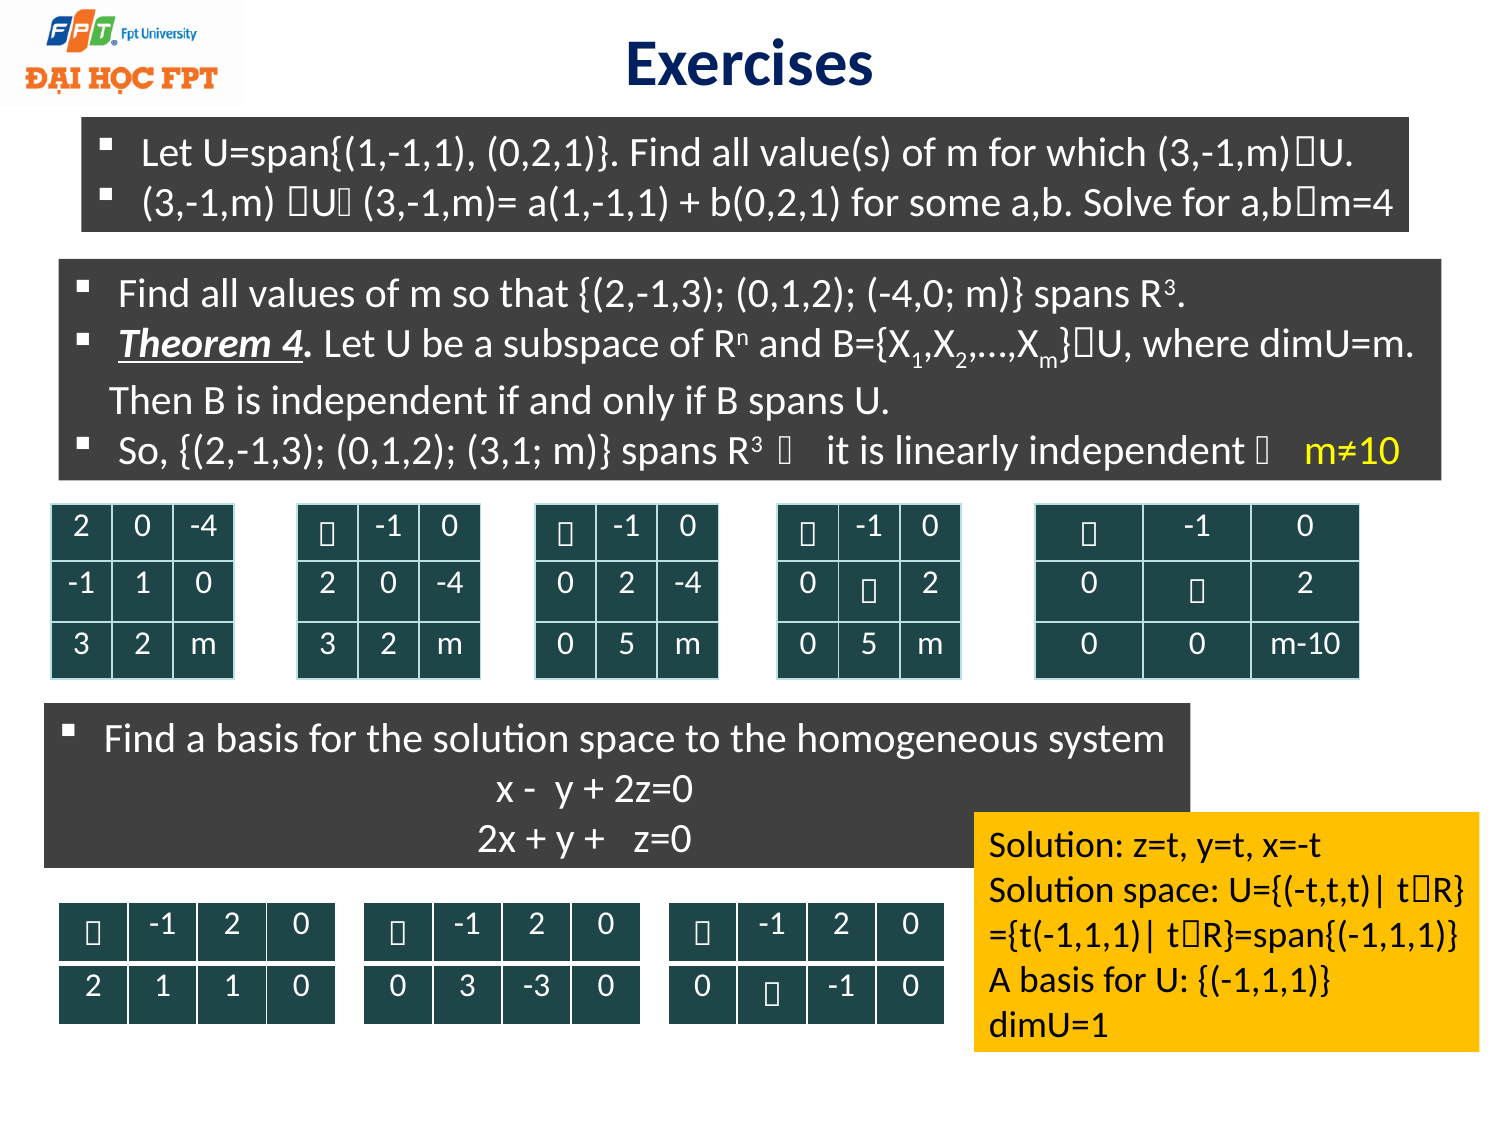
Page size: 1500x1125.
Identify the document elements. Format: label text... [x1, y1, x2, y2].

table_cell 0 [778, 562, 838, 621]
table_cell 0 [669, 966, 736, 1024]
table_cell m [420, 623, 480, 678]
table_cell 0 [778, 623, 838, 678]
text_box Solution: z=t, y=t, x=-t Solution space: U={(-t,t,t)| tR} ={t(-1,1,1)| tR}=span{(-1,1,1)} A basis for U: {(-1,1,1)} dimU=1 [974, 812, 1480, 1052]
text_box Let U=span{(1,-1,1), (0,2,1)}. Find all value(s) of m for which (3,-1,m)U. (3,-1,m) U (3,-1,m)= a(1,-1,1) + b(0,2,1) for some a,b. Solve for a,bm=4 [81, 117, 1409, 232]
table_cell  [839, 562, 899, 621]
table_header  [364, 903, 432, 961]
table_cell 0 [536, 623, 595, 678]
table_header -1 [597, 505, 656, 560]
table_header 2 [503, 903, 570, 961]
table_header 0 [877, 903, 944, 961]
table_cell 3 [52, 623, 111, 678]
table_cell 0 [1144, 623, 1250, 678]
table_header  [1036, 505, 1142, 560]
table_cell 2 [113, 623, 172, 678]
table_cell 2 [1252, 562, 1359, 621]
table_header  [298, 505, 357, 560]
table_cell -3 [503, 966, 570, 1024]
text_box Find a basis for the solution space to the homogeneous system x - y + 2z=0 2x + y + z=0 [44, 703, 1191, 868]
table_header -1 [434, 903, 501, 961]
table_cell  [738, 966, 806, 1024]
table_header  [669, 903, 736, 961]
table_cell 1 [129, 966, 196, 1024]
table_header 0 [113, 505, 172, 560]
table_header -1 [359, 505, 418, 560]
table_header  [59, 903, 127, 961]
table_cell 0 [364, 966, 432, 1024]
table_header 2 [52, 505, 111, 560]
table_cell 2 [59, 966, 127, 1024]
table_cell -1 [808, 966, 875, 1024]
picture [0, 0, 75, 106]
table_cell 3 [298, 623, 357, 678]
table_header -1 [738, 903, 806, 961]
table_cell 0 [1036, 623, 1142, 678]
table_cell -1 [52, 562, 111, 621]
table_cell 1 [113, 562, 172, 621]
table_cell 0 [572, 966, 640, 1024]
table_header 0 [572, 903, 640, 961]
table_header  [778, 505, 838, 560]
table_cell 0 [1036, 562, 1142, 621]
table_header 0 [901, 505, 960, 560]
table_cell 0 [877, 966, 944, 1024]
table_header 0 [267, 903, 335, 961]
table_cell 3 [434, 966, 501, 1024]
title Exercises [75, 0, 1425, 153]
table_cell 2 [298, 562, 357, 621]
table_cell -4 [658, 562, 718, 621]
table_header 0 [1252, 505, 1359, 560]
table_cell 2 [597, 562, 656, 621]
table_cell -4 [420, 562, 480, 621]
table_cell 2 [901, 562, 960, 621]
text_box Find all values of m so that {(2,-1,3); (0,1,2); (-4,0; m)} spans R3. Theorem 4. Let U be a subspace of Rn and B={X1,X2,…,Xm}U, where dimU=m. Then B is independent if and only if B spans U. So, {(2,-1,3); (0,1,2); (3,1; m)} spans R3  it is linearly independent  m≠10 [58, 258, 1442, 481]
table_cell 5 [597, 623, 656, 678]
table_cell  [1144, 562, 1250, 621]
table_cell 1 [198, 966, 266, 1024]
table_header 0 [420, 505, 480, 560]
table_header -1 [839, 505, 899, 560]
table_cell m [901, 623, 960, 678]
table_header 2 [198, 903, 266, 961]
table_header -4 [174, 505, 233, 560]
table_header -1 [129, 903, 196, 961]
table_cell 0 [359, 562, 418, 621]
table_header 2 [808, 903, 875, 961]
table_cell 0 [536, 562, 595, 621]
table_cell 0 [267, 966, 335, 1024]
table_cell 2 [359, 623, 418, 678]
table_cell m [658, 623, 718, 678]
table_header 0 [658, 505, 718, 560]
table_cell m-10 [1252, 623, 1359, 678]
table_cell 5 [839, 623, 899, 678]
table_header  [536, 505, 595, 560]
table_cell m [174, 623, 233, 678]
table_cell 0 [174, 562, 233, 621]
table_header -1 [1144, 505, 1250, 560]
